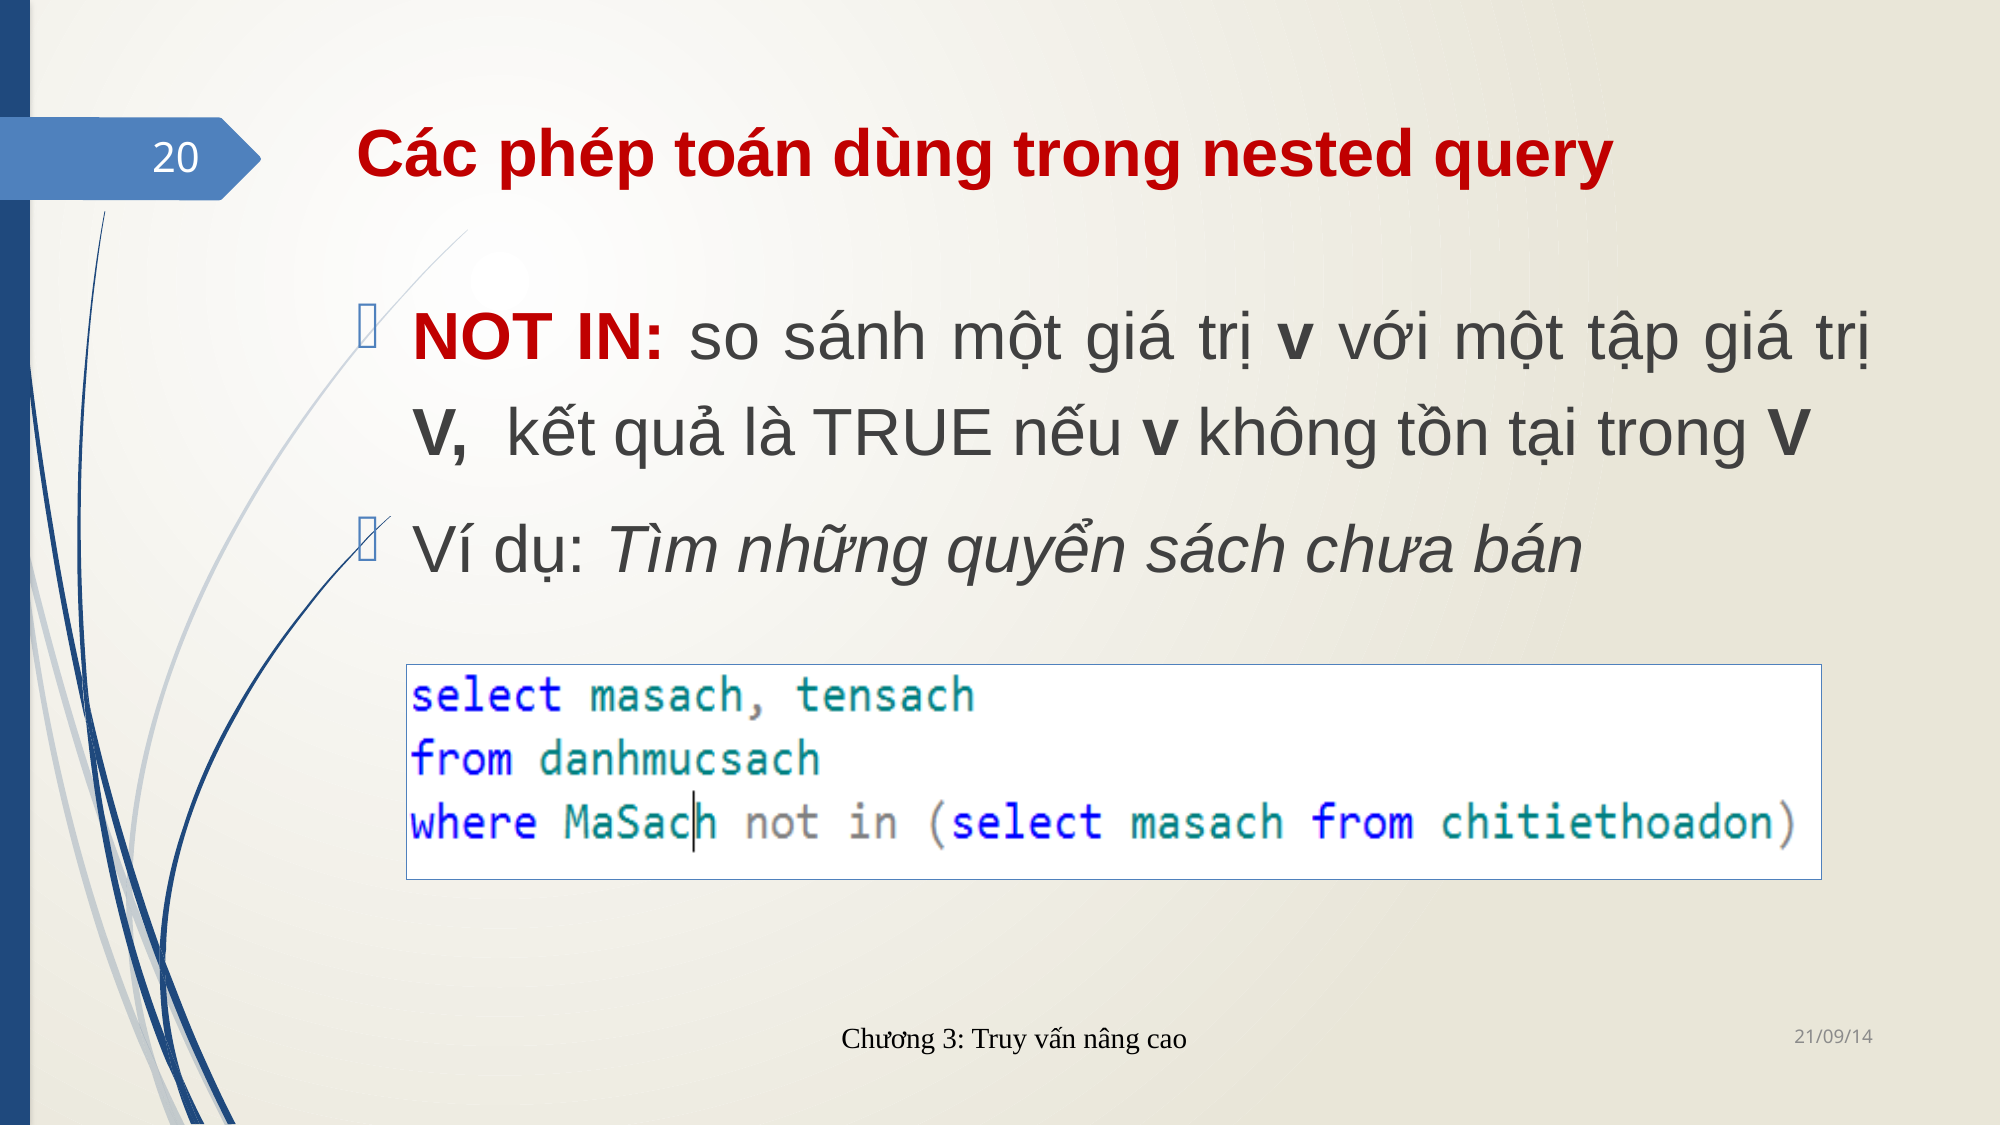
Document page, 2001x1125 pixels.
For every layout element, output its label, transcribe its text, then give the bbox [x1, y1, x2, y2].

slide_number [1699, 1005, 1888, 1067]
slide_number 20 [87, 129, 216, 190]
footer Chương 3: Truy vấn nâng cao [353, 1006, 1675, 1067]
picture [406, 664, 1822, 881]
title Các phép toán dùng trong nested query [341, 102, 1888, 248]
list NOT IN: so sánh một giá trị v với một tập giá trị V, kết quả là TRUE nếu v không tồn tại trong V Ví dụ: Tìm những quyển sách chưa bán [341, 269, 1888, 970]
